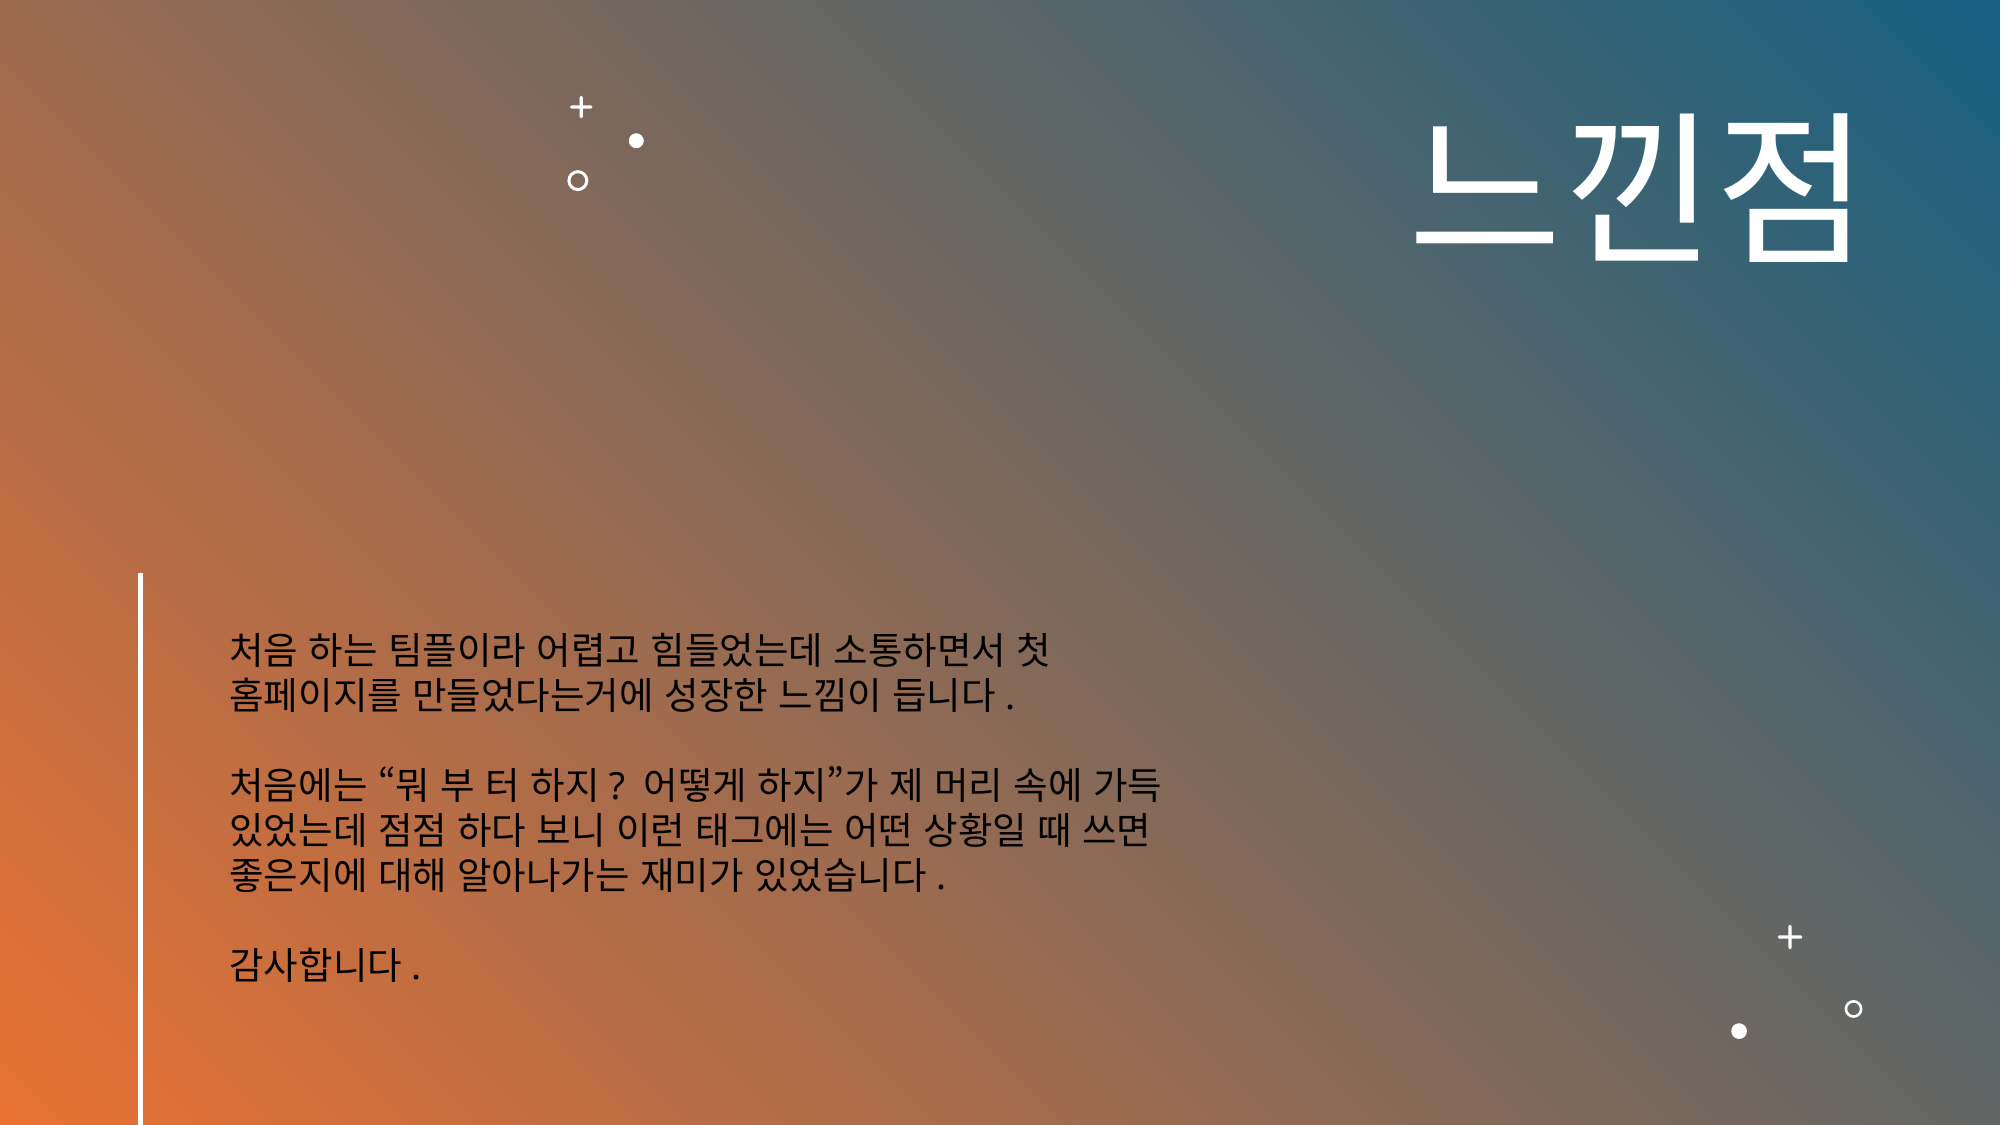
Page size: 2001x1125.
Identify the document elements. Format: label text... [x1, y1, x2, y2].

text_box [1731, 1023, 1747, 1039]
text_box [567, 170, 589, 192]
text_box [0, 0, 2000, 1125]
text_box 처음 하는 팀플이라 어렵고 힘들었는데 소통하면서 첫 홈페이지를 만들었다는거에 성장한 느낌이 듭니다. 처음에는 “뭐 부 터 하지? 어떻게 하지”가 제 머리 속에 가득 있었는데 점점 하다 보니 이런 태그에는 어떤 상황일 때 쓰면 좋은지에 대해 알아나가는 재미가 있었습니다. 감사합니다. [214, 574, 1226, 1040]
title 느낀점 [1247, 99, 1885, 307]
text_box [569, 95, 593, 119]
text_box [628, 133, 644, 149]
text_box [1844, 1000, 1863, 1018]
text_box [1777, 924, 1803, 950]
